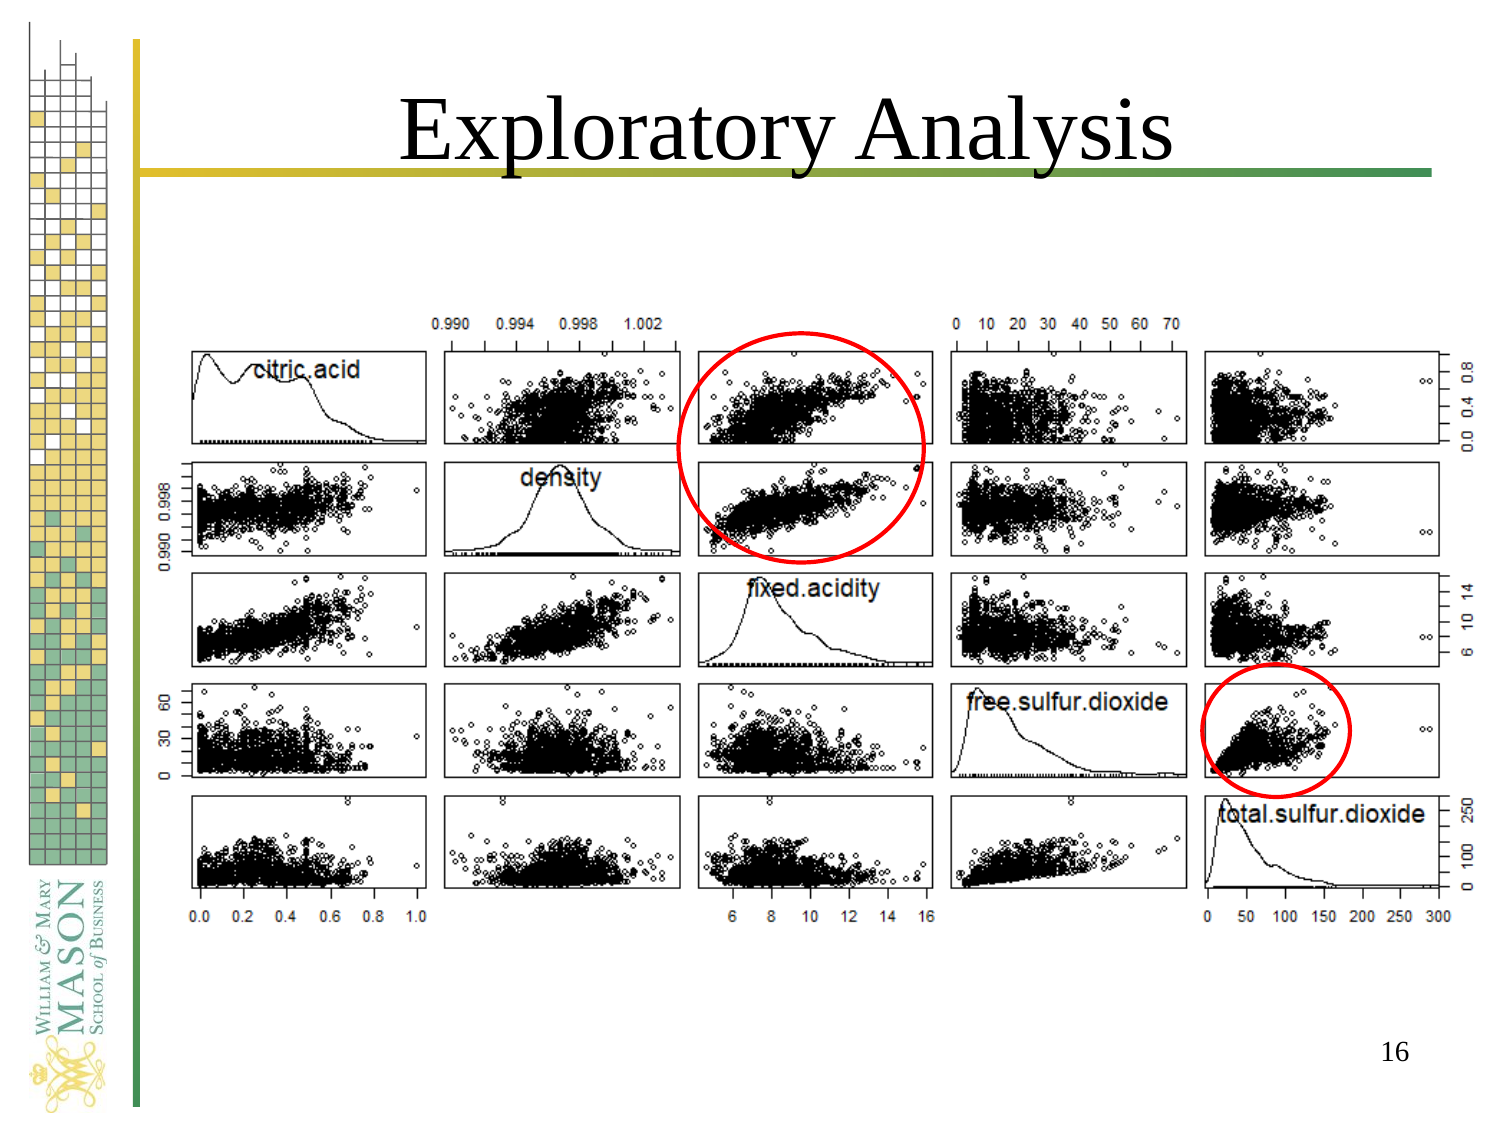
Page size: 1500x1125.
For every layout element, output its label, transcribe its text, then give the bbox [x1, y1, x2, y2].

title Exploratory Analysis [150, 45, 1425, 200]
slide_number 16 [1048, 1024, 1426, 1103]
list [149, 295, 1497, 948]
